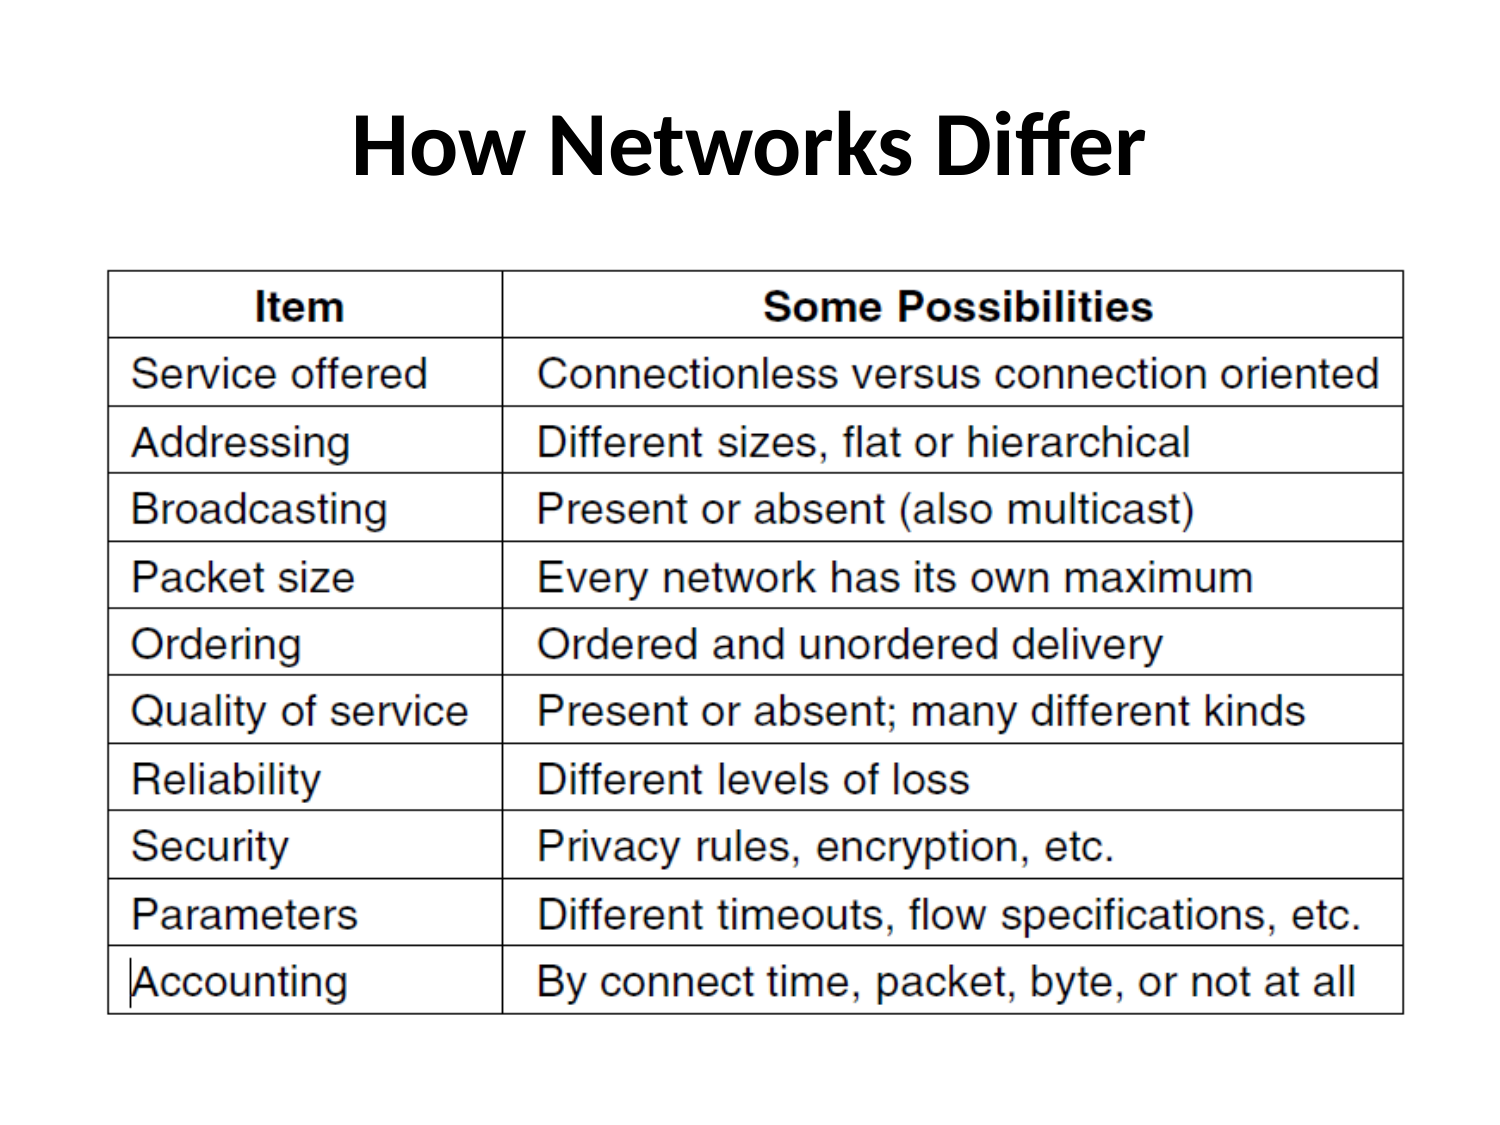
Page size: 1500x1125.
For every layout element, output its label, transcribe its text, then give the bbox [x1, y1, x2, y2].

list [99, 262, 1413, 1026]
title How Networks Differ [75, 45, 1425, 233]
